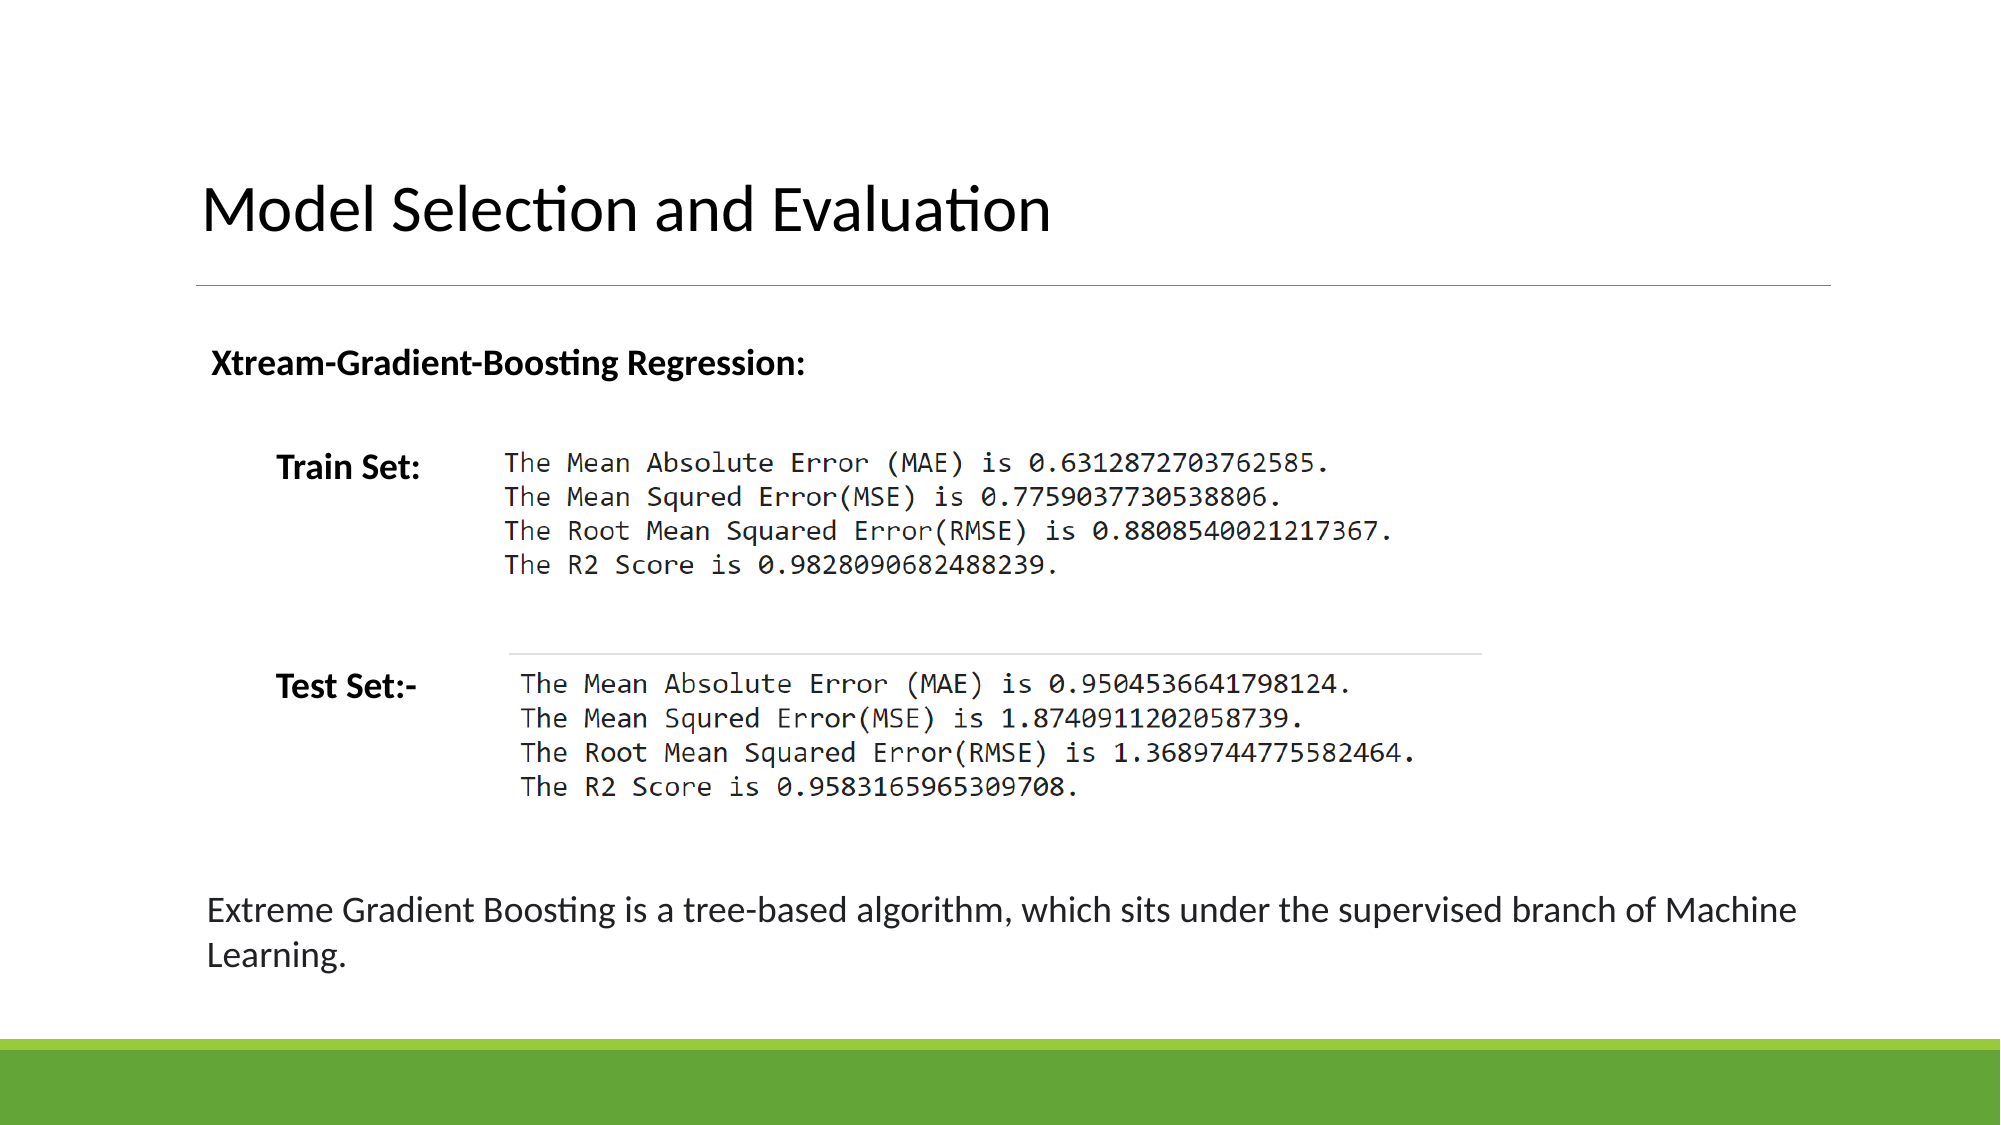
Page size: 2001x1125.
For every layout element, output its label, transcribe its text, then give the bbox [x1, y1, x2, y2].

text_box Extreme Gradient Boosting is a tree-based algorithm, which sits under the supervised branch of Machine Learning. [192, 877, 1865, 983]
picture [441, 653, 1482, 820]
text_box Model Selection and Evaluation [186, 157, 1187, 252]
text_box Test Set:- [261, 653, 433, 714]
text_box Xtream-Gradient-Boosting Regression: [196, 330, 831, 391]
text_box Train Set: [261, 434, 439, 494]
picture [441, 433, 1482, 596]
